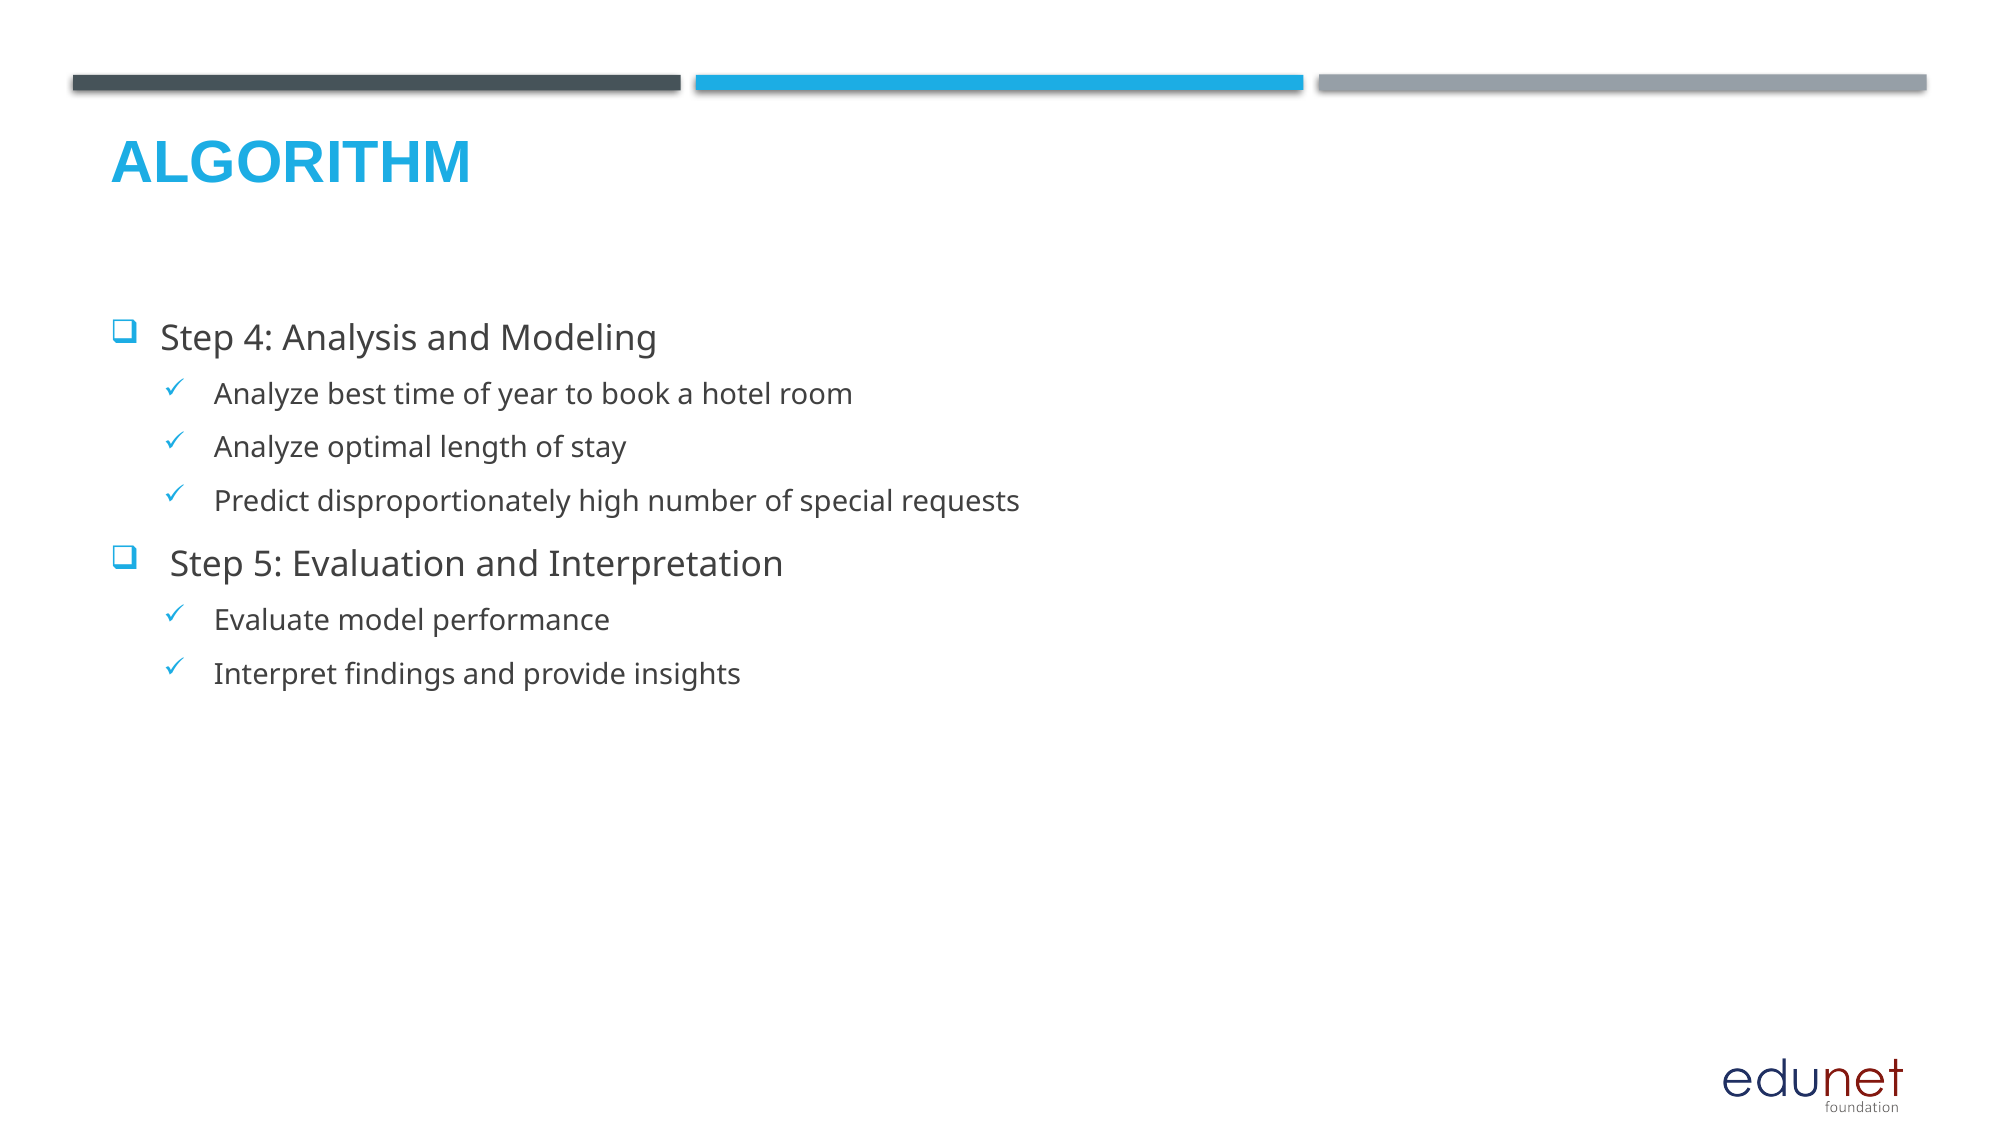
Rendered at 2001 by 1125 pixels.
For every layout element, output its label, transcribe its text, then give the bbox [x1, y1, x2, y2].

picture [1719, 1056, 1905, 1116]
list Step 4: Analysis and Modeling Analyze best time of year to book a hotel room Analyze optimal length of stay Predict disproportionately high number of special requests Step 5: Evaluation and Interpretation Evaluate model performance Interpret findings and provide insights [95, 213, 1905, 981]
title Algorithm [95, 115, 1905, 203]
